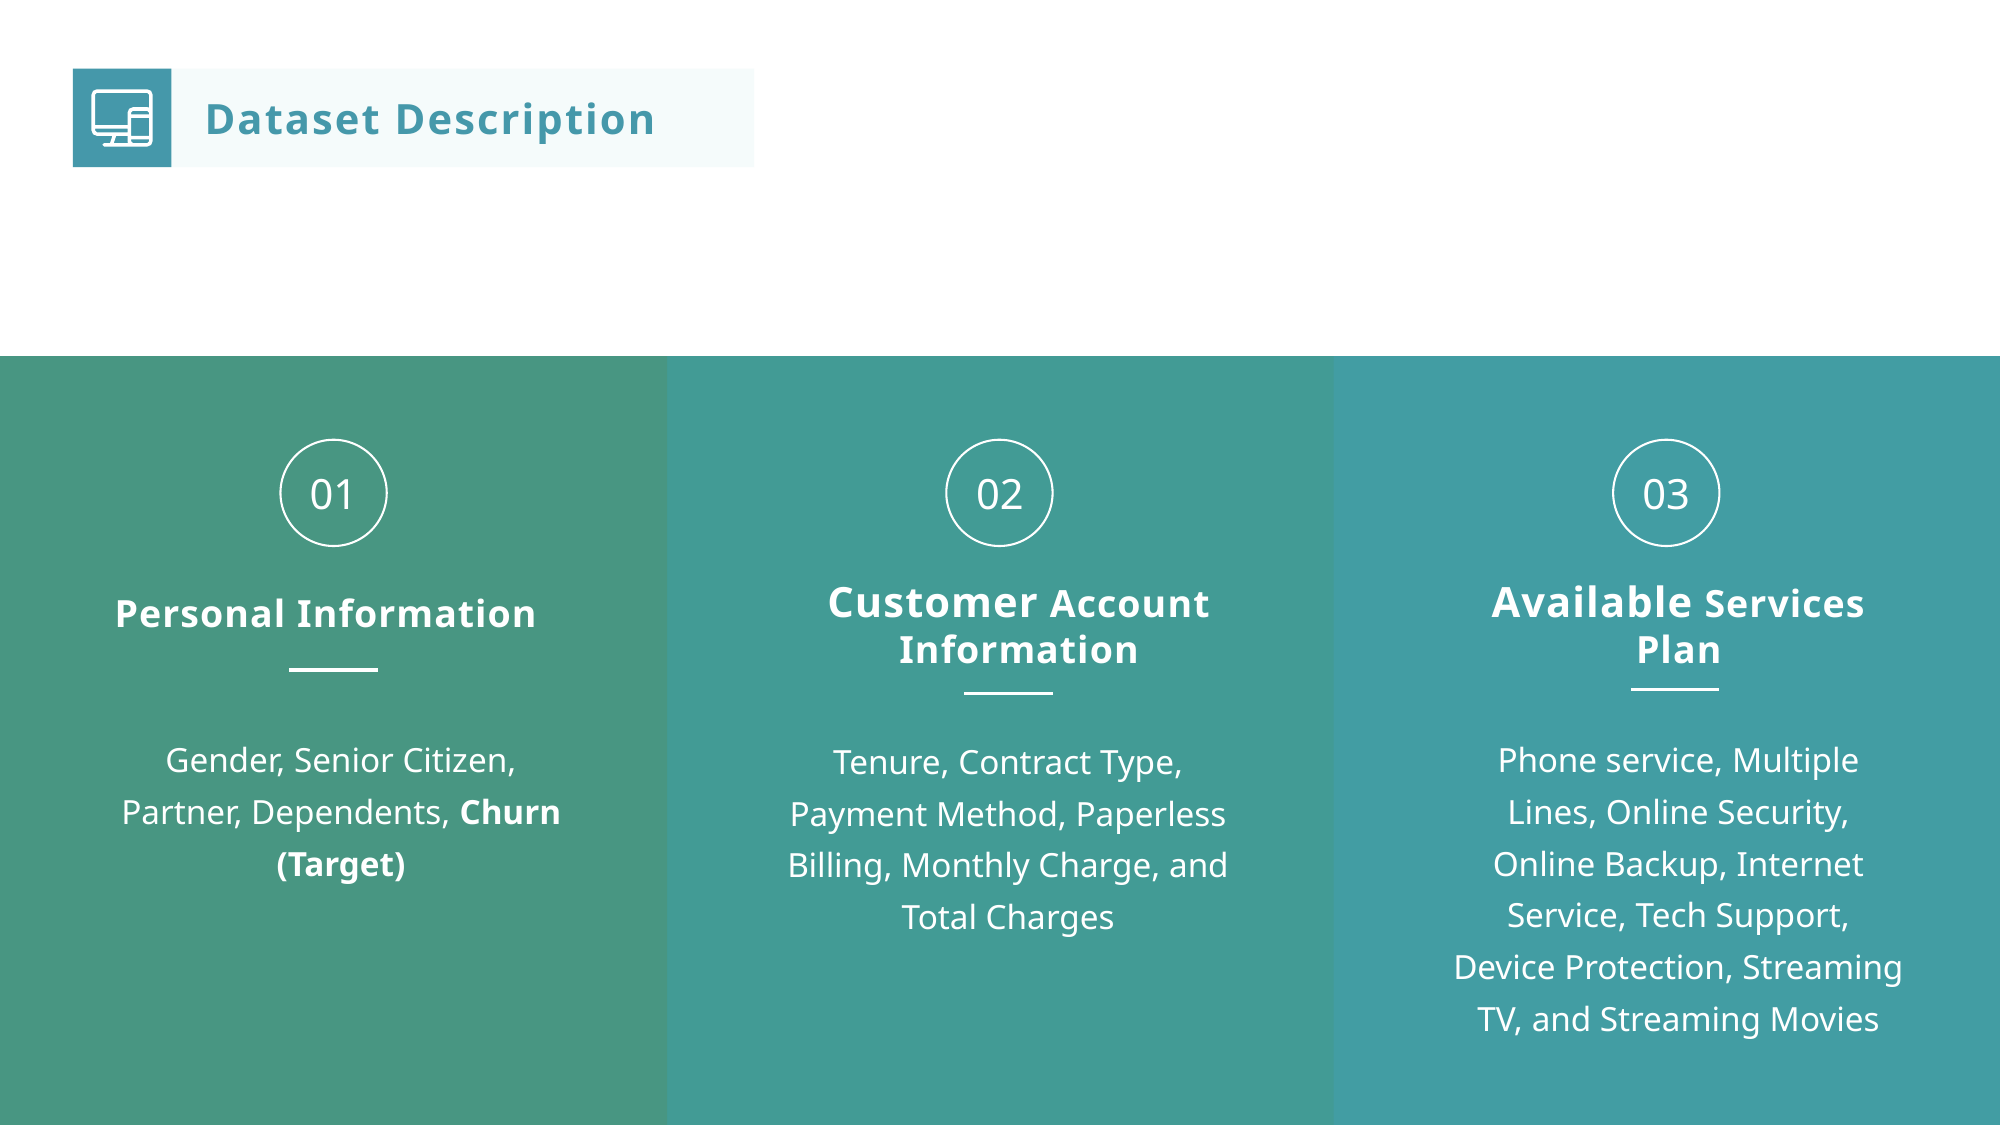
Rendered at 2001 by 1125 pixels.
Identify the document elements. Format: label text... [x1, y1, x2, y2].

text_box [172, 68, 755, 168]
text_box Dataset Description [189, 85, 751, 151]
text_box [1334, 356, 2000, 1125]
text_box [668, 356, 1334, 1125]
text_box [91, 89, 153, 147]
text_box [0, 356, 668, 1125]
text_box [72, 68, 172, 168]
